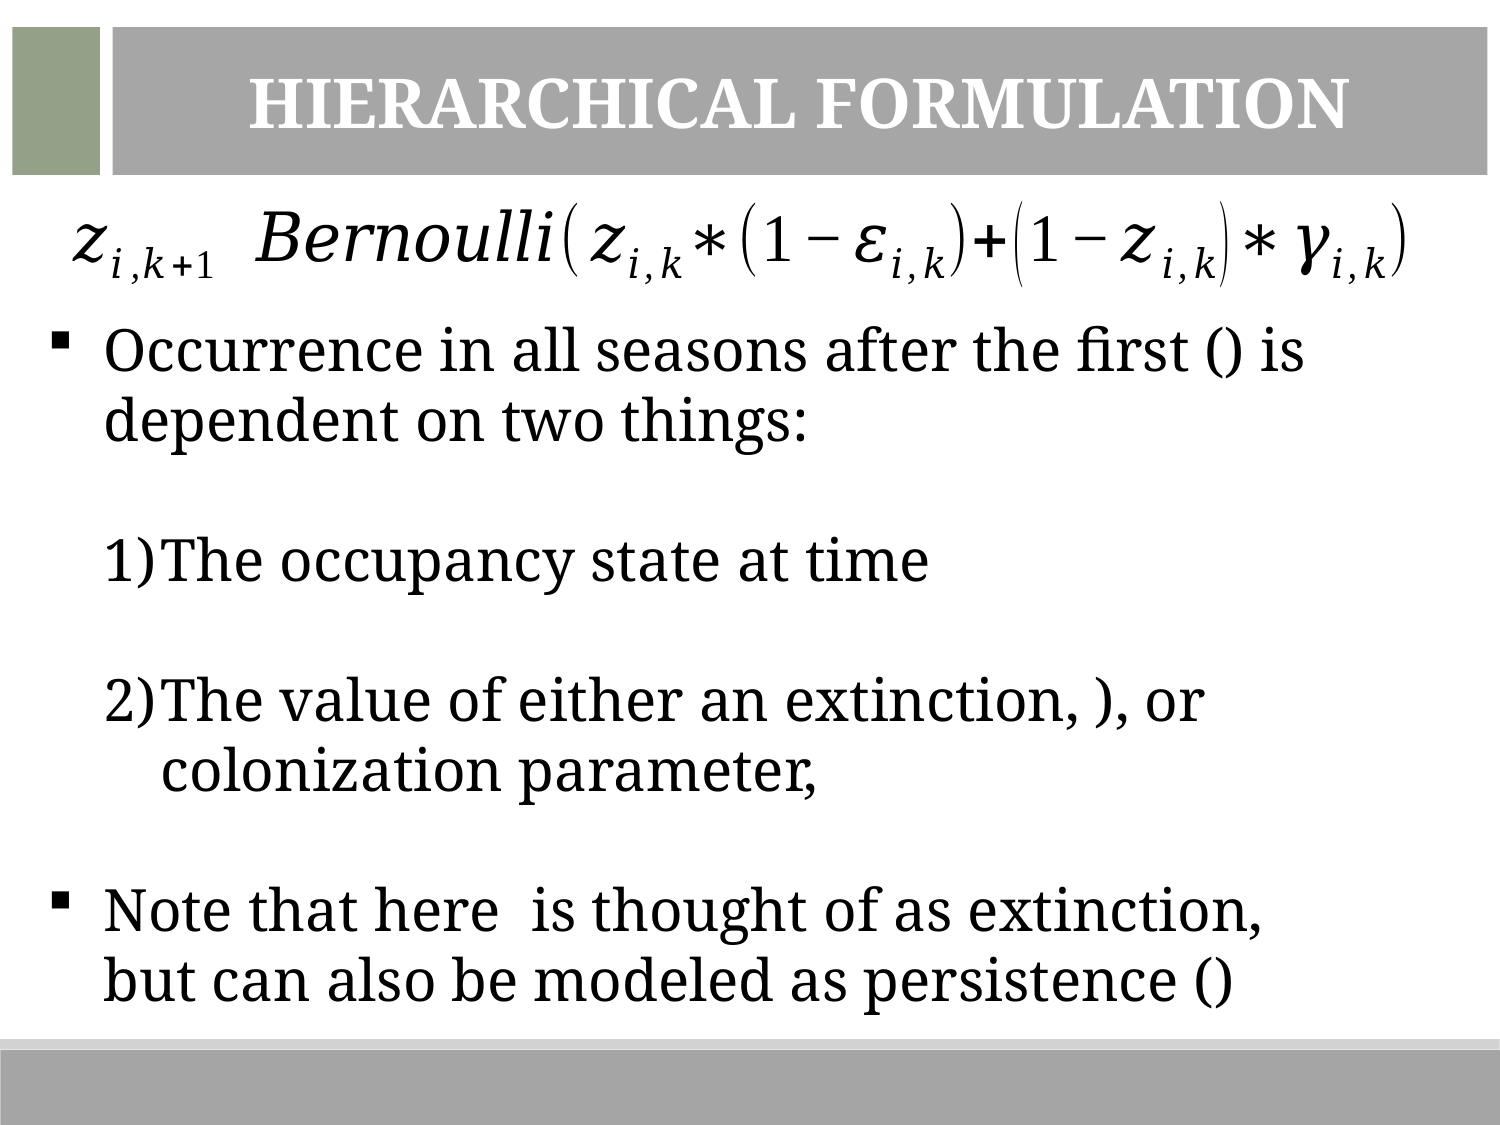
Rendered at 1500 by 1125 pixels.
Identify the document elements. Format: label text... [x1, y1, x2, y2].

text_box [11, 26, 101, 176]
text_box Hierarchical Formulation [111, 26, 1489, 176]
